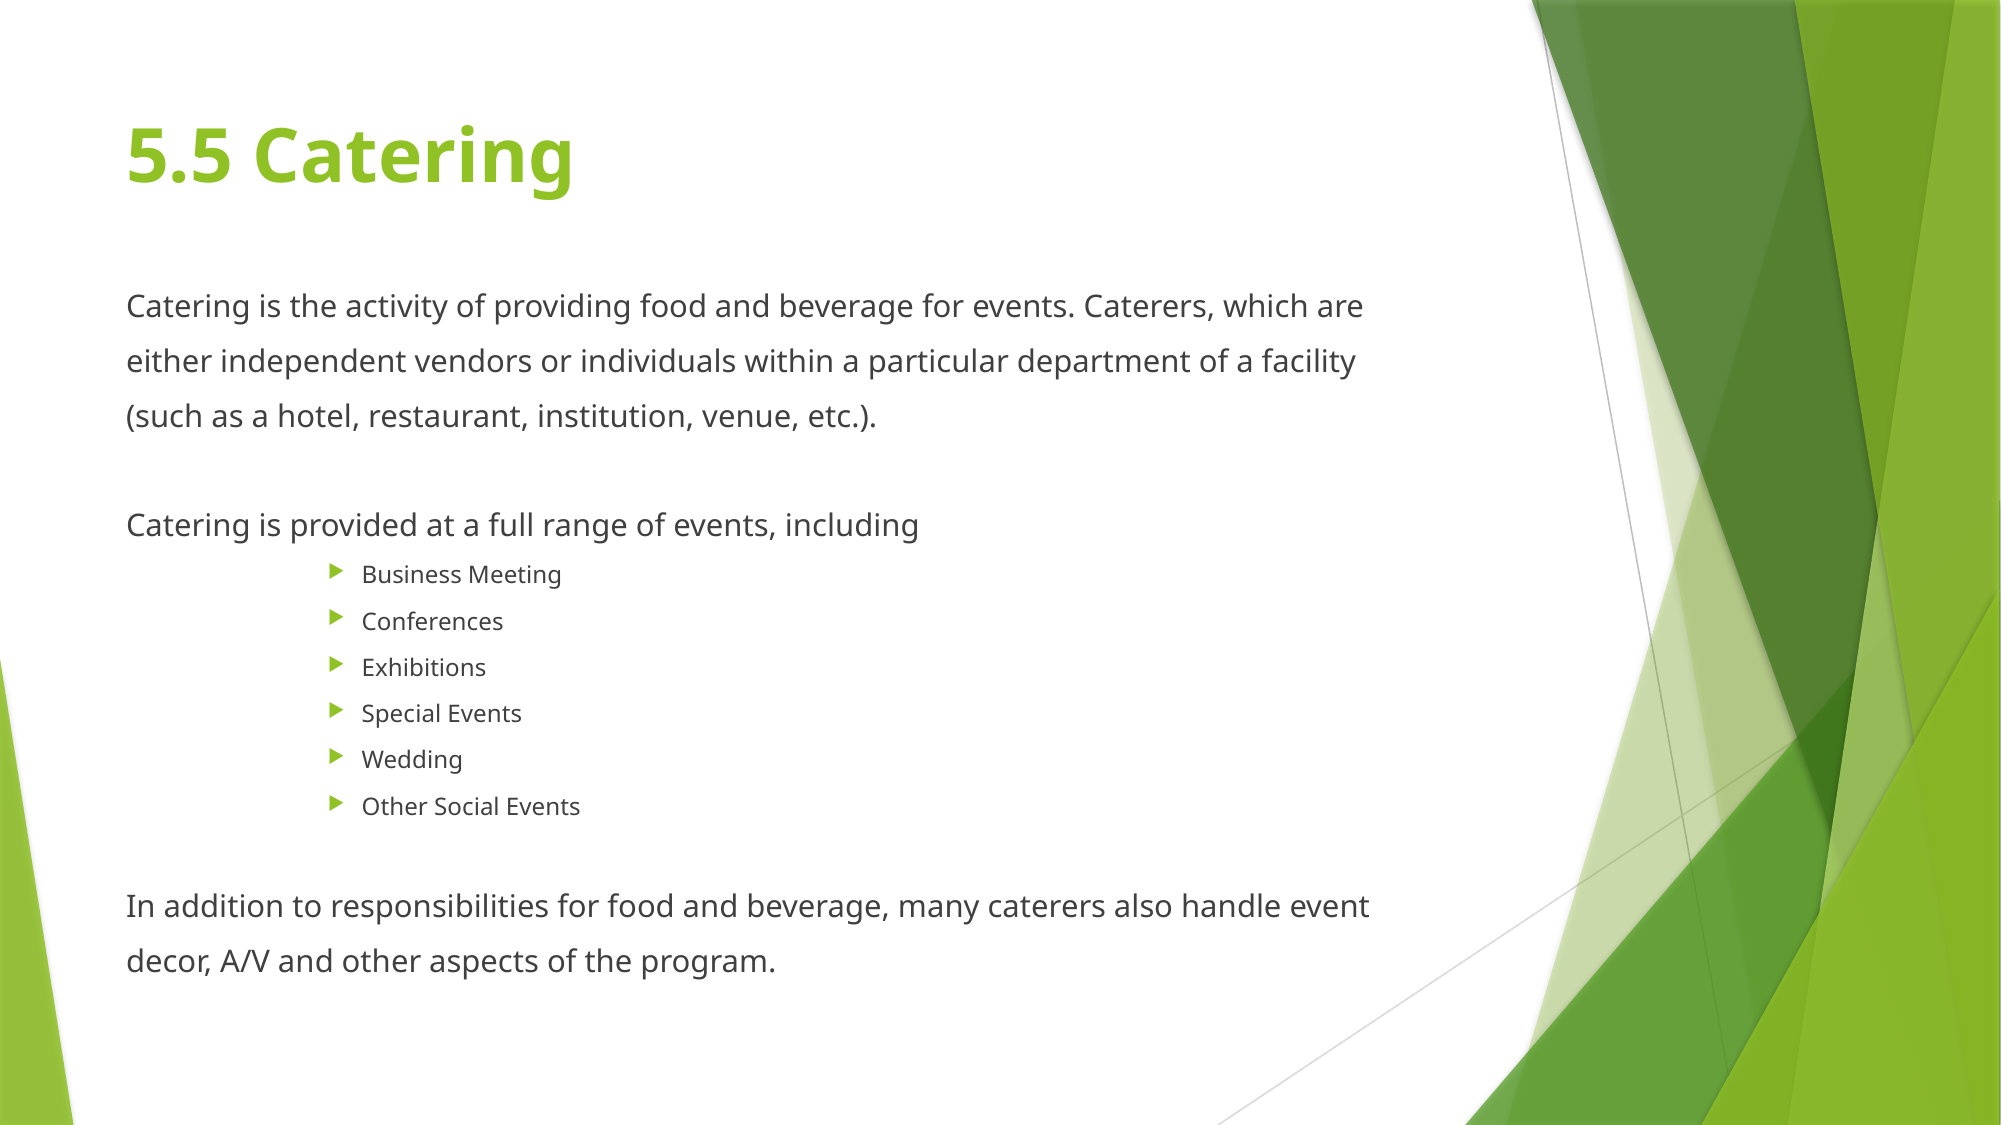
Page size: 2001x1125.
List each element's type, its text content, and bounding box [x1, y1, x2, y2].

list Catering is the activity of providing food and beverage for events. Caterers, which are either independent vendors or individuals within a particular department of a facility (such as a hotel, restaurant, institution, venue, etc.). Catering is provided at a full range of events, including Business Meeting Conferences Exhibitions Special Events Wedding Other Social Events In addition to responsibilities for food and beverage, many caterers also handle event decor, A/V and other aspects of the program. [111, 279, 1522, 992]
title 5.5 Catering [111, 99, 1522, 279]
